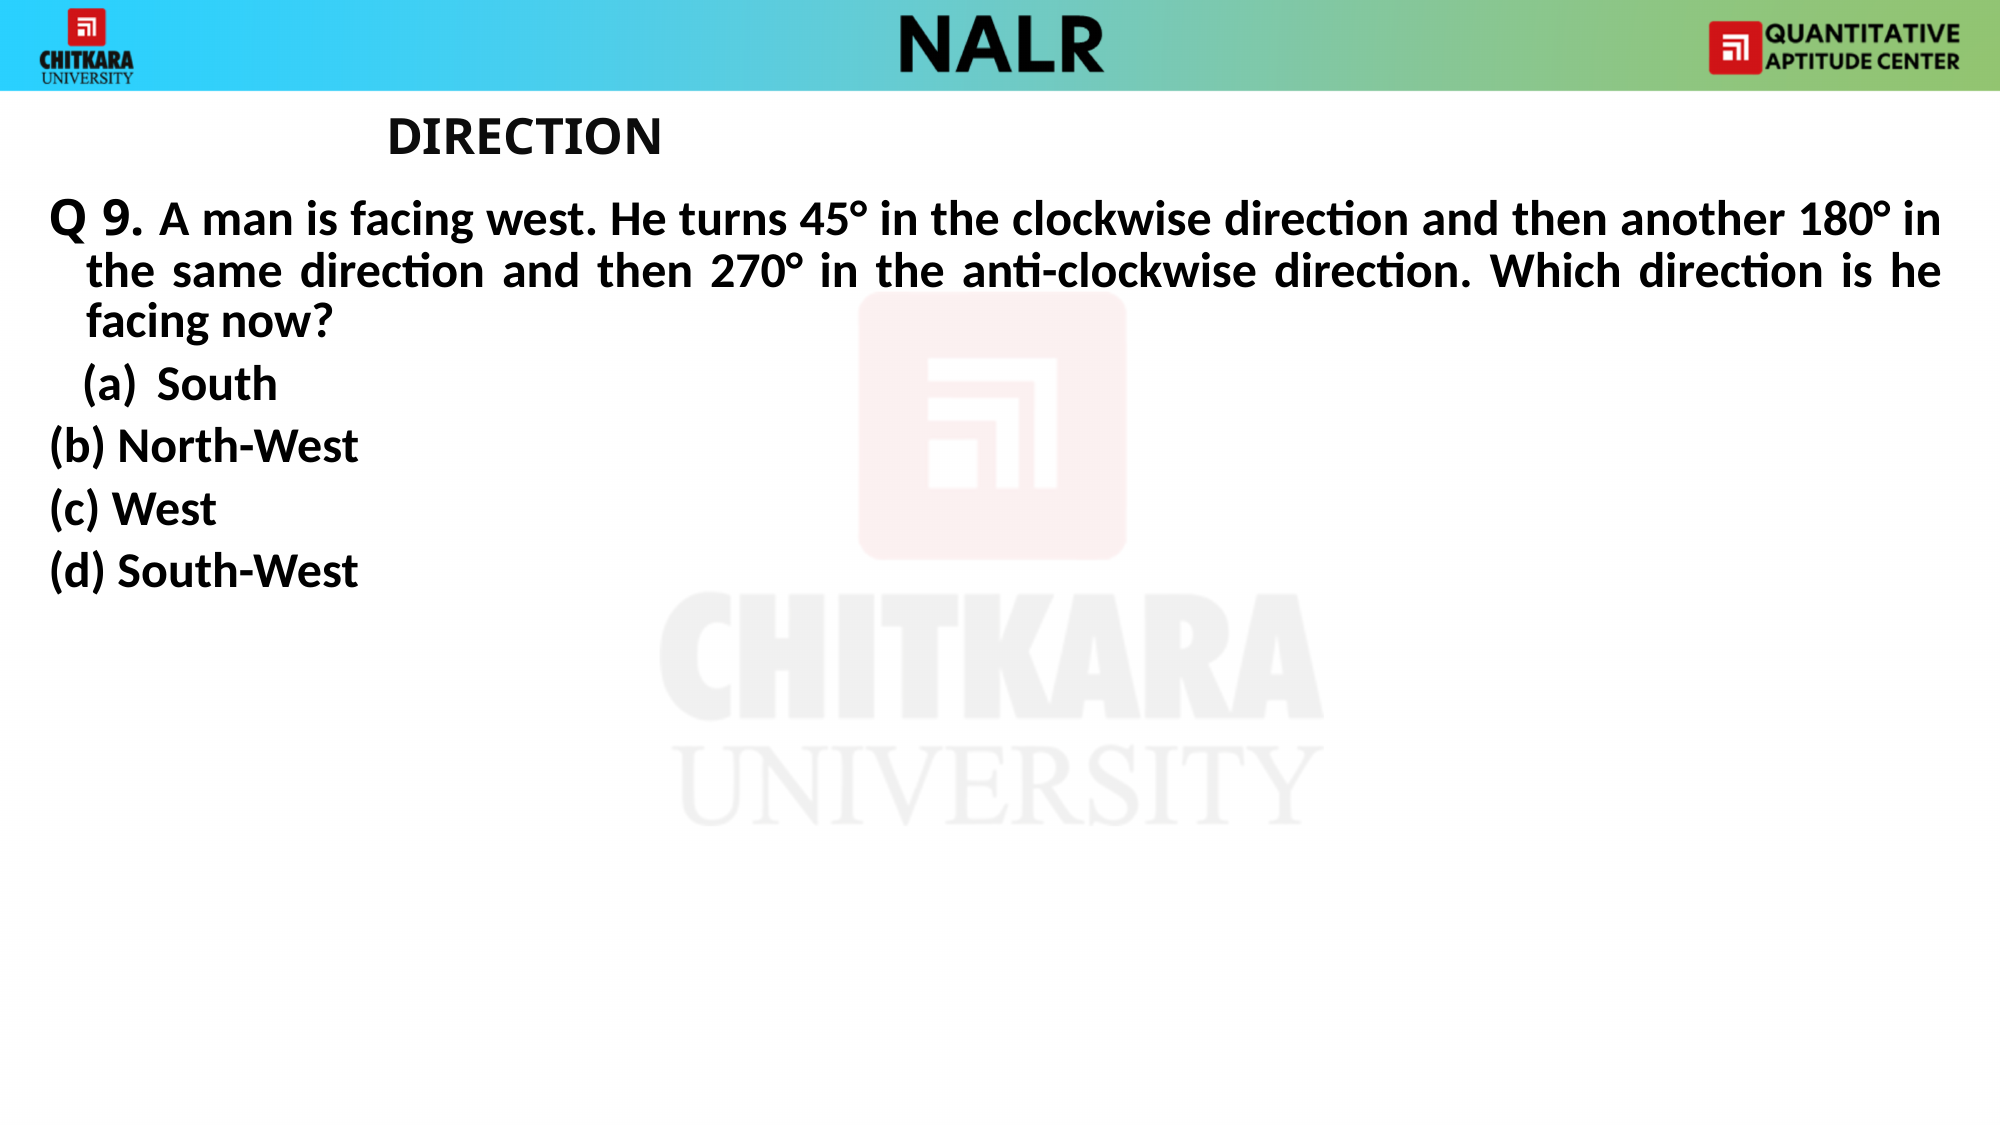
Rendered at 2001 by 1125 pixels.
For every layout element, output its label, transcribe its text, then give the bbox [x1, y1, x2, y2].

list DIRECTION Q 9. A man is facing west. He turns 45° in the clockwise direction and then another 180° in the same direction and then 270° in the anti-clockwise direction. Which direction is he facing now? South (b) North-West (c) West (d) South-West [33, 93, 1959, 1053]
picture [0, 0, 2000, 1125]
title [41, 31, 1959, 93]
